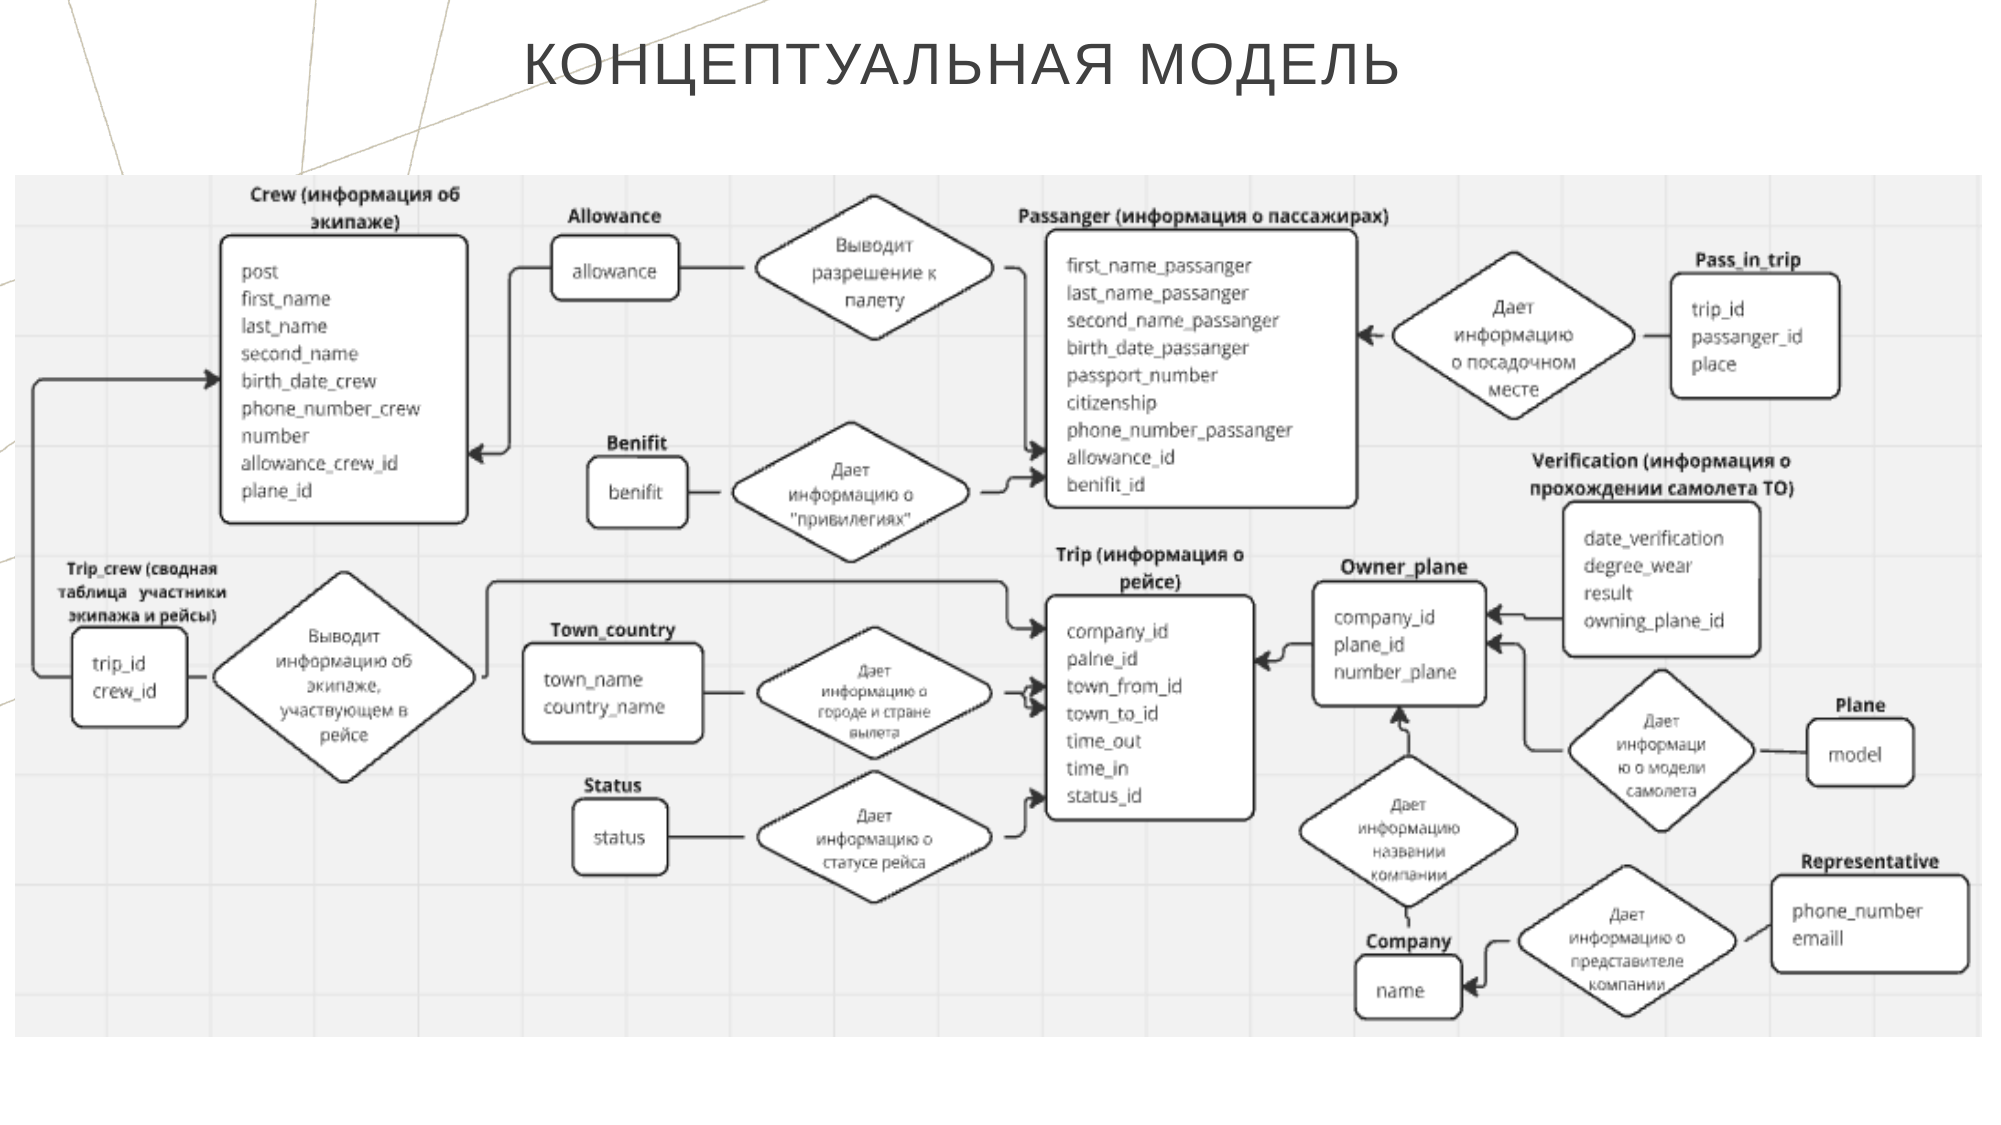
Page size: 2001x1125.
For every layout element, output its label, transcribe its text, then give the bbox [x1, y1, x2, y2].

picture [0, 0, 1982, 1037]
title Концептуальная модель [508, 19, 1492, 106]
